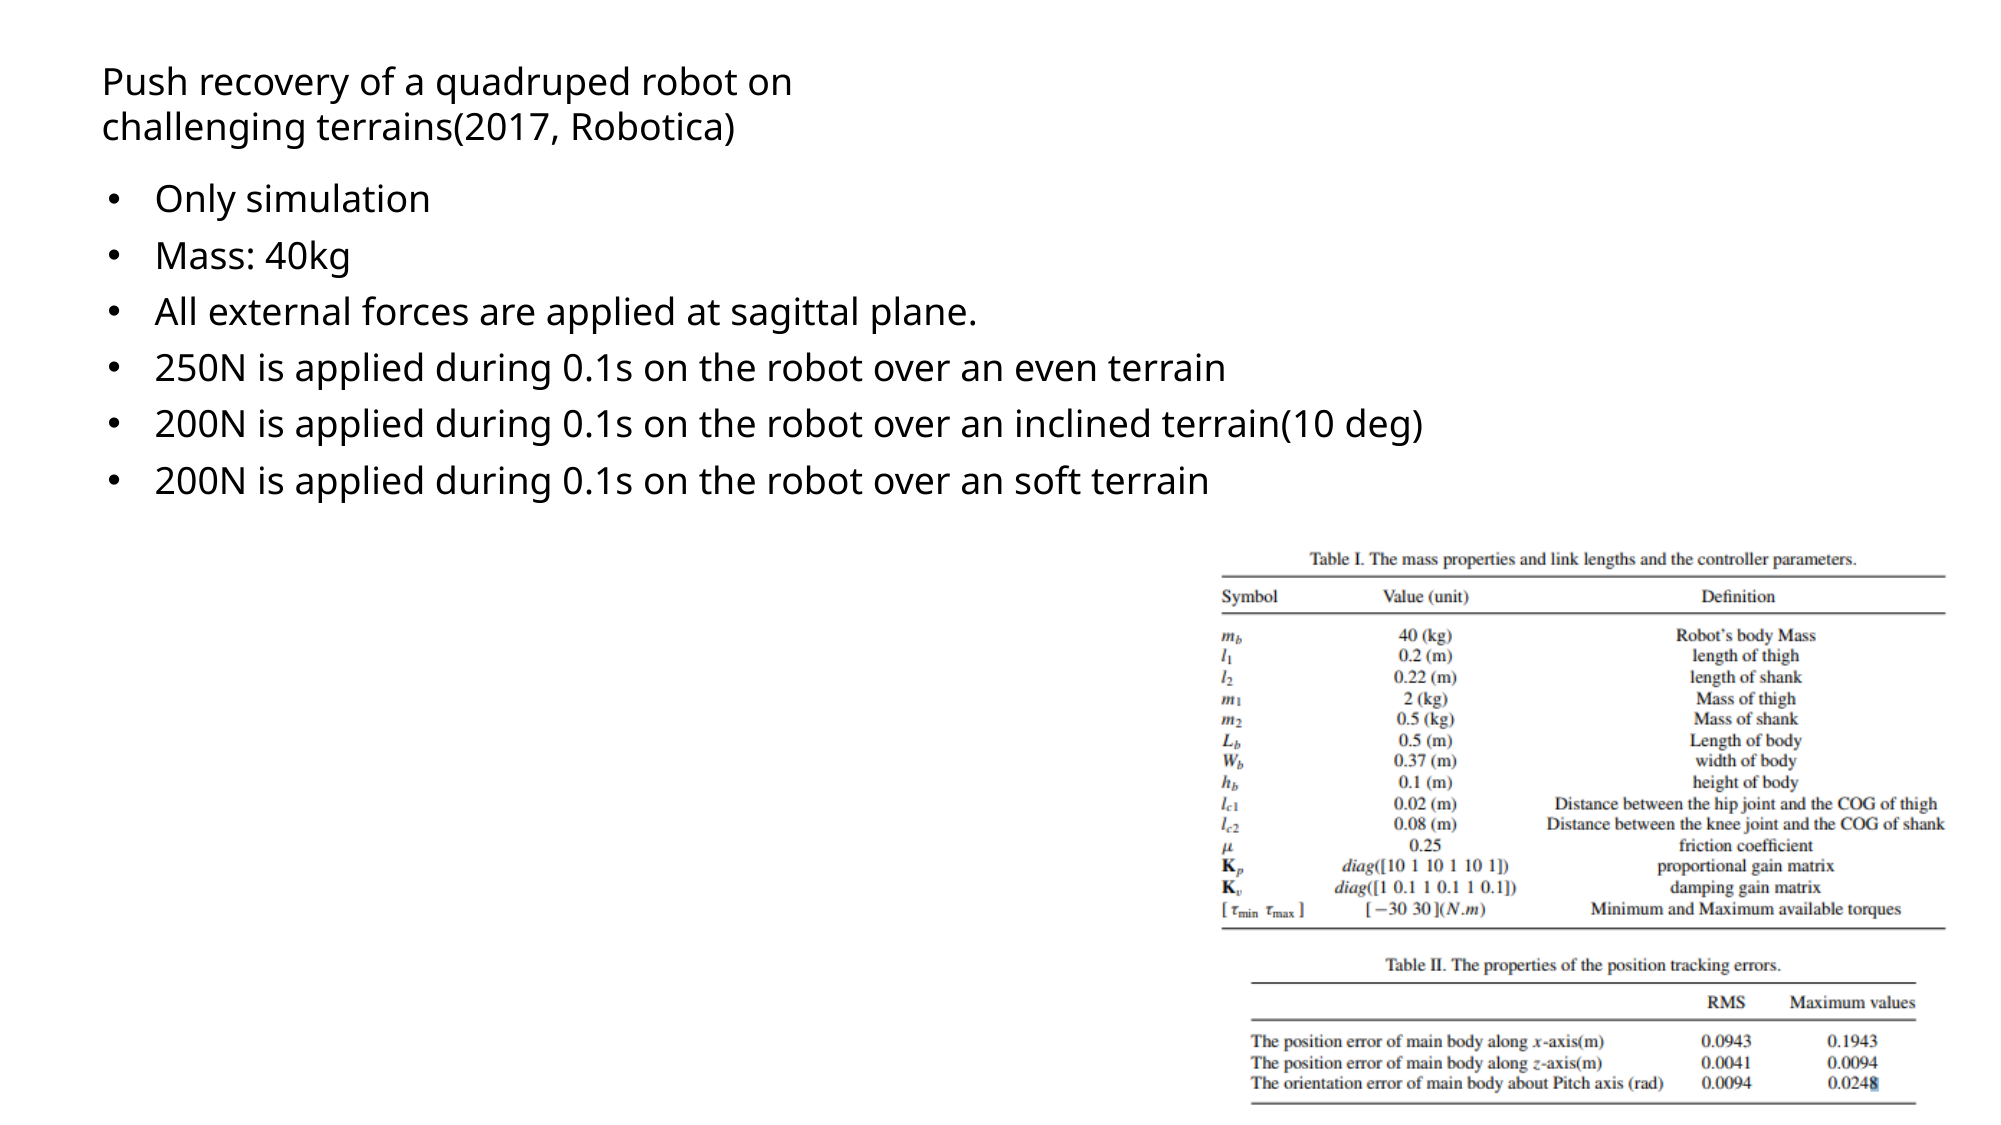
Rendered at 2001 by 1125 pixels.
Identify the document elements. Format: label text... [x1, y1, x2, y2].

picture [1206, 542, 2000, 1125]
text_box Only simulation Mass: 40kg All external forces are applied at sagittal plane. 250N is applied during 0.1s on the robot over an even terrain 200N is applied during 0.1s on the robot over an inclined terrain(10 deg) 200N is applied during 0.1s on the robot over an soft terrain [92, 156, 1919, 509]
text_box Push recovery of a quadruped robot on challenging terrains(2017, Robotica) [86, 50, 987, 156]
